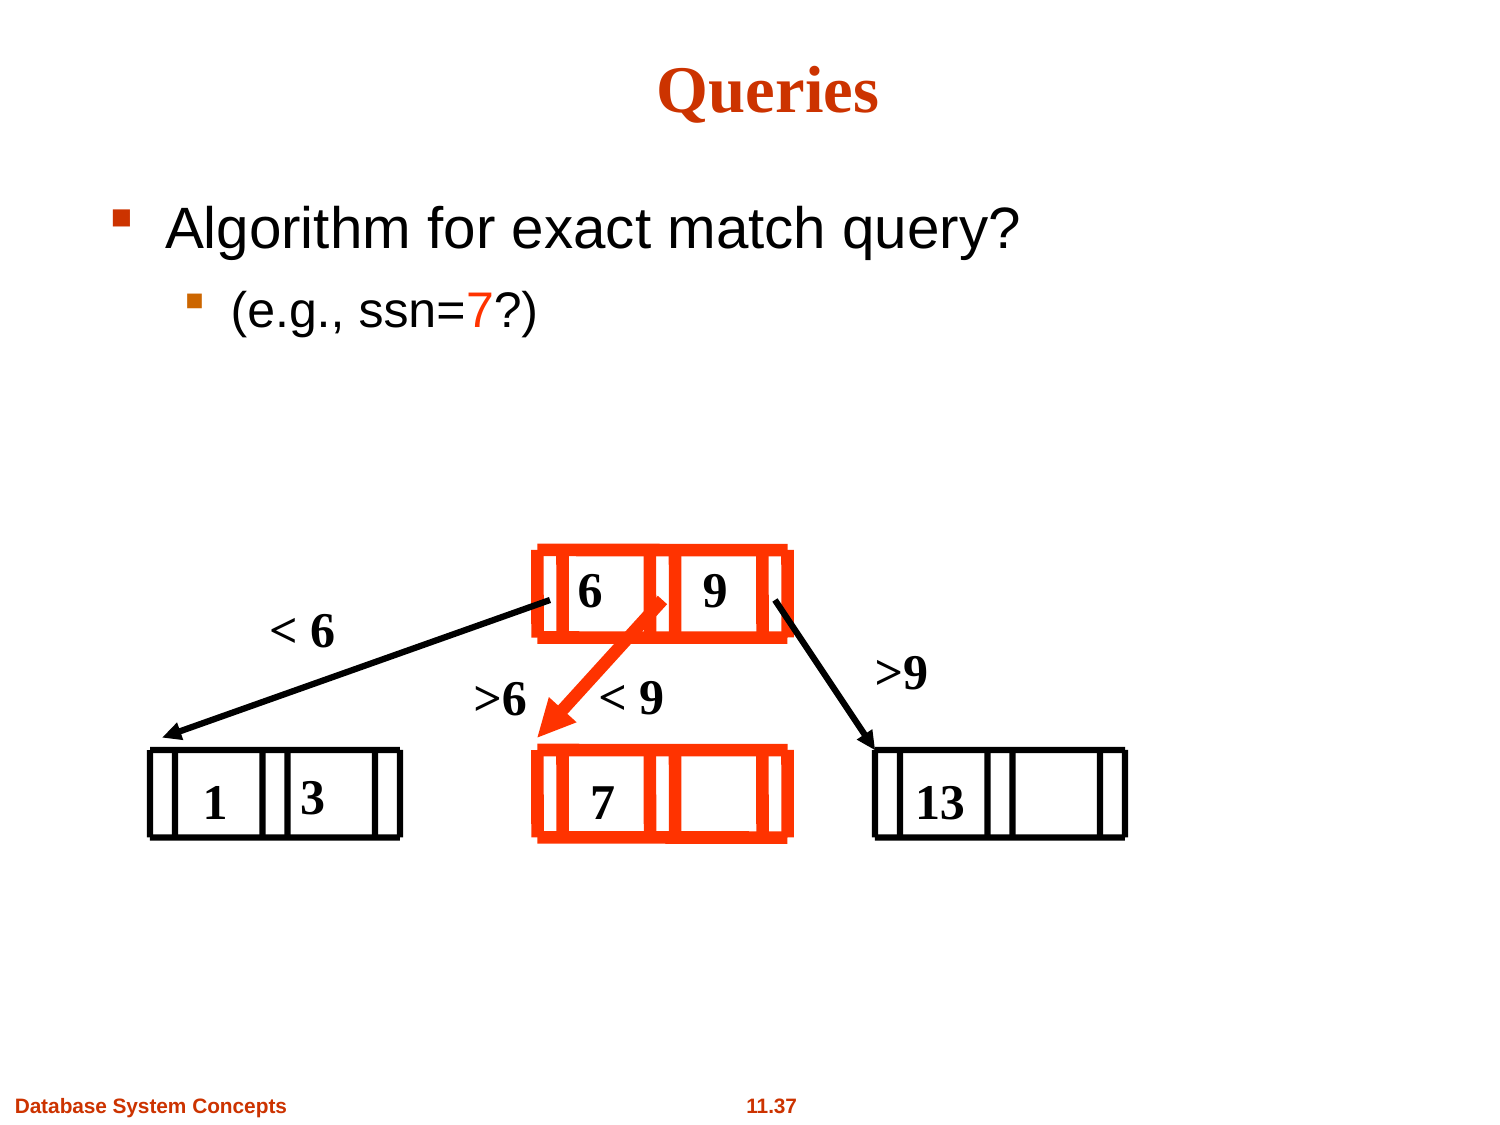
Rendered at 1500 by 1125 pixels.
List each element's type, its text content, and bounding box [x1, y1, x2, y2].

text_box [537, 733, 550, 738]
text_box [537, 549, 788, 638]
text_box < 6 [254, 590, 350, 665]
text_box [537, 749, 788, 838]
text_box [162, 606, 532, 740]
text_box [149, 749, 401, 838]
text_box >9 [859, 631, 943, 707]
list Algorithm for exact match query? (e.g., ssn=7?) [93, 182, 1382, 984]
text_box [874, 749, 1126, 838]
text_box >6 [441, 658, 559, 733]
text_box < 9 [583, 656, 680, 732]
title Queries [105, 33, 1431, 134]
text_box [791, 623, 875, 749]
